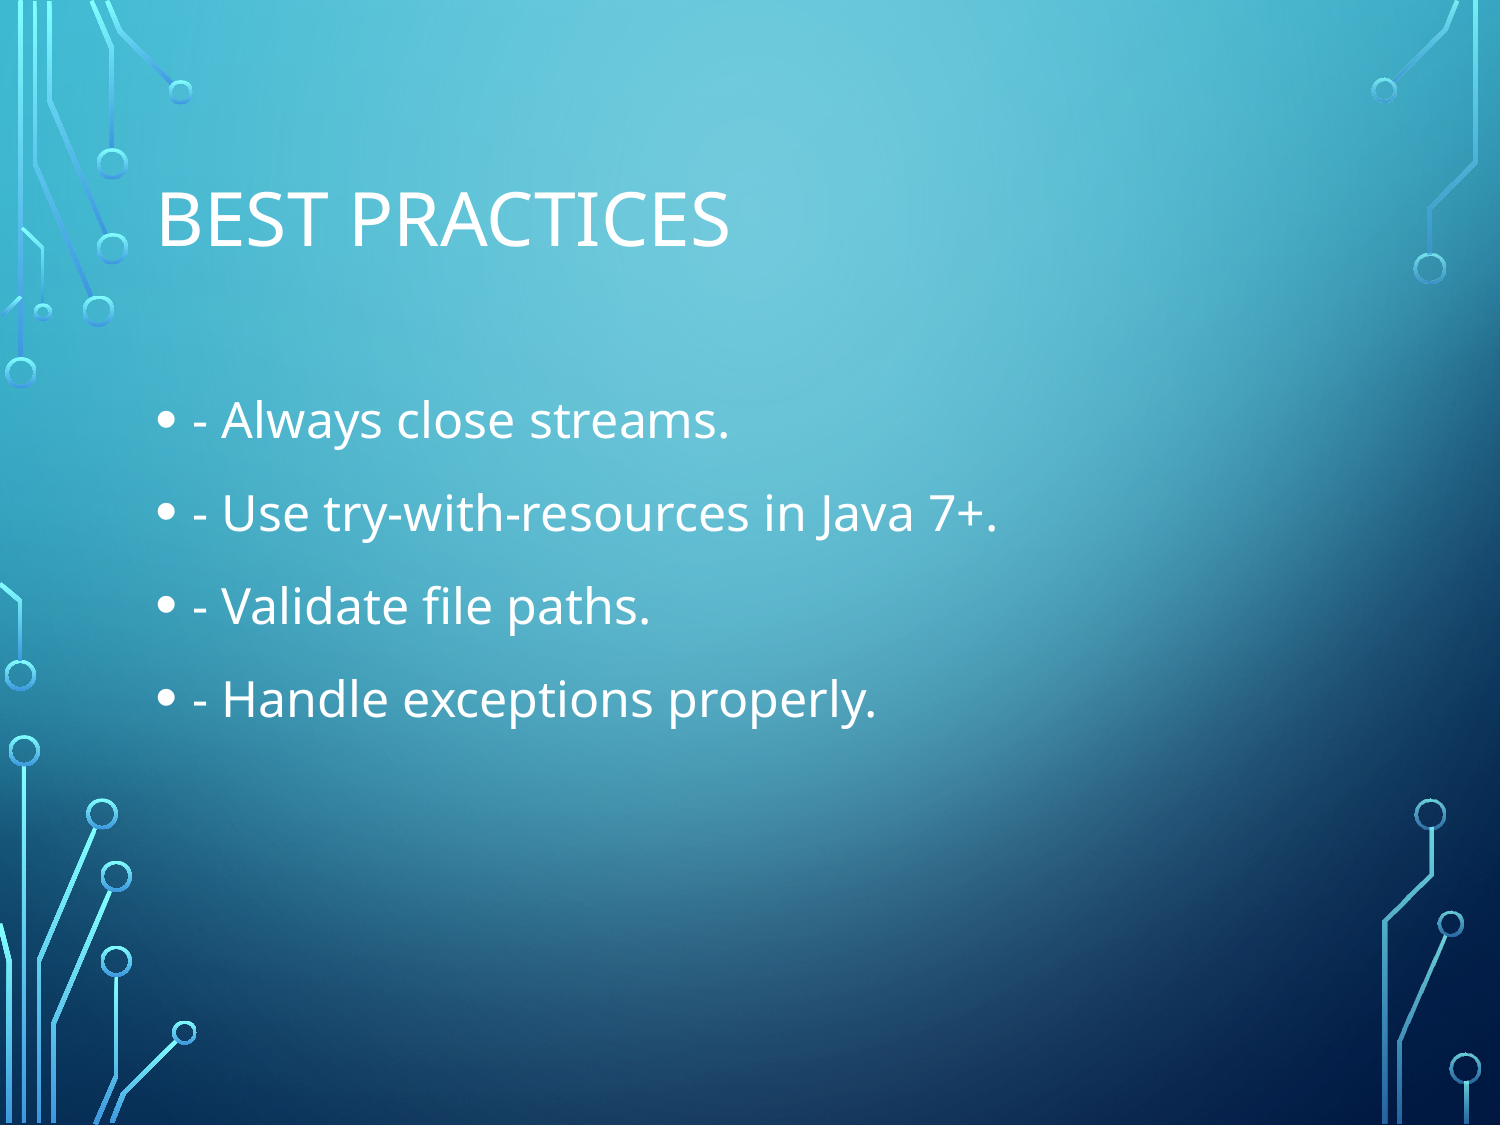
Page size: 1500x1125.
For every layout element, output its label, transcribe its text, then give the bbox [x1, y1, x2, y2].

title Best Practices [140, 101, 1360, 344]
list - Always close streams. - Use try-with-resources in Java 7+. - Validate file paths. - Handle exceptions properly. [140, 369, 1360, 950]
